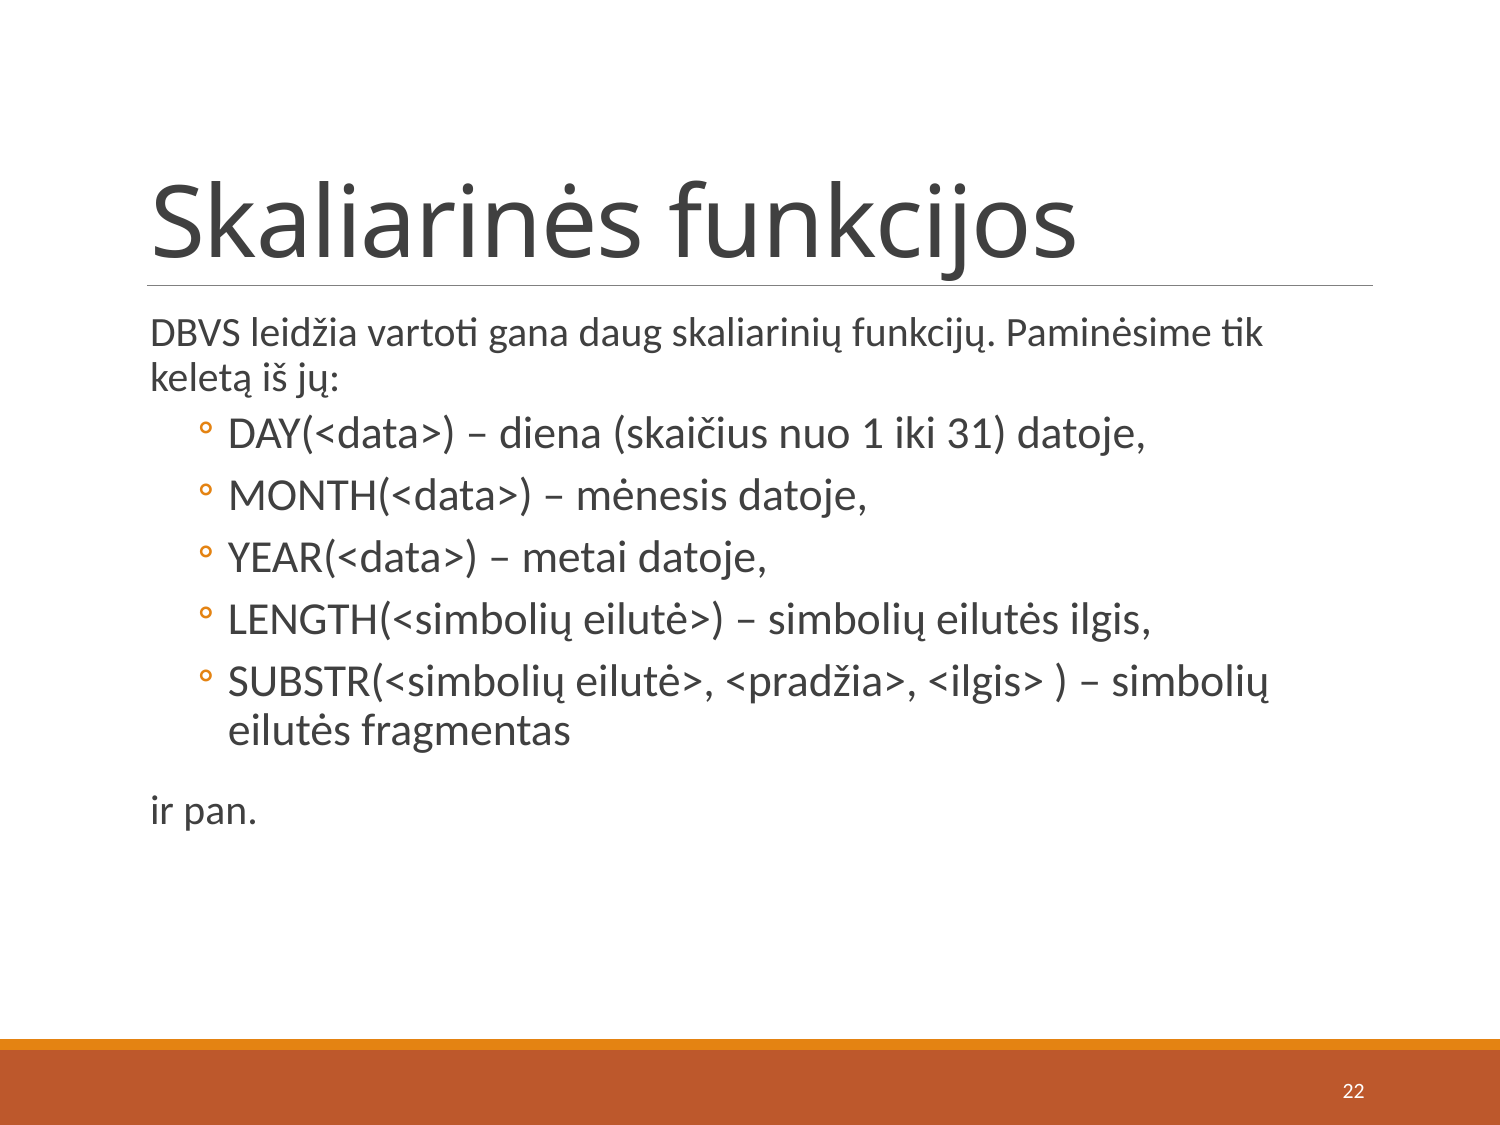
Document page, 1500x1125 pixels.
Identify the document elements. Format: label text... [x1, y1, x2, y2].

list DBVS leidžia vartoti gana daug skaliarinių funkcijų. Paminėsime tik keletą iš jų: DAY(<data>) – diena (skaičius nuo 1 iki 31) datoje, MONTH(<data>) – mėnesis datoje, YEAR(<data>) – metai datoje, LENGTH(<simbolių eilutė>) – simbolių eilutės ilgis, SUBSTR(<simbolių eilutė>, <pradžia>, <ilgis> ) – simbolių eilutės fragmentas ir pan. [135, 302, 1373, 963]
slide_number 22 [1218, 1059, 1380, 1120]
title Skaliarinės funkcijos [135, 47, 1373, 285]
